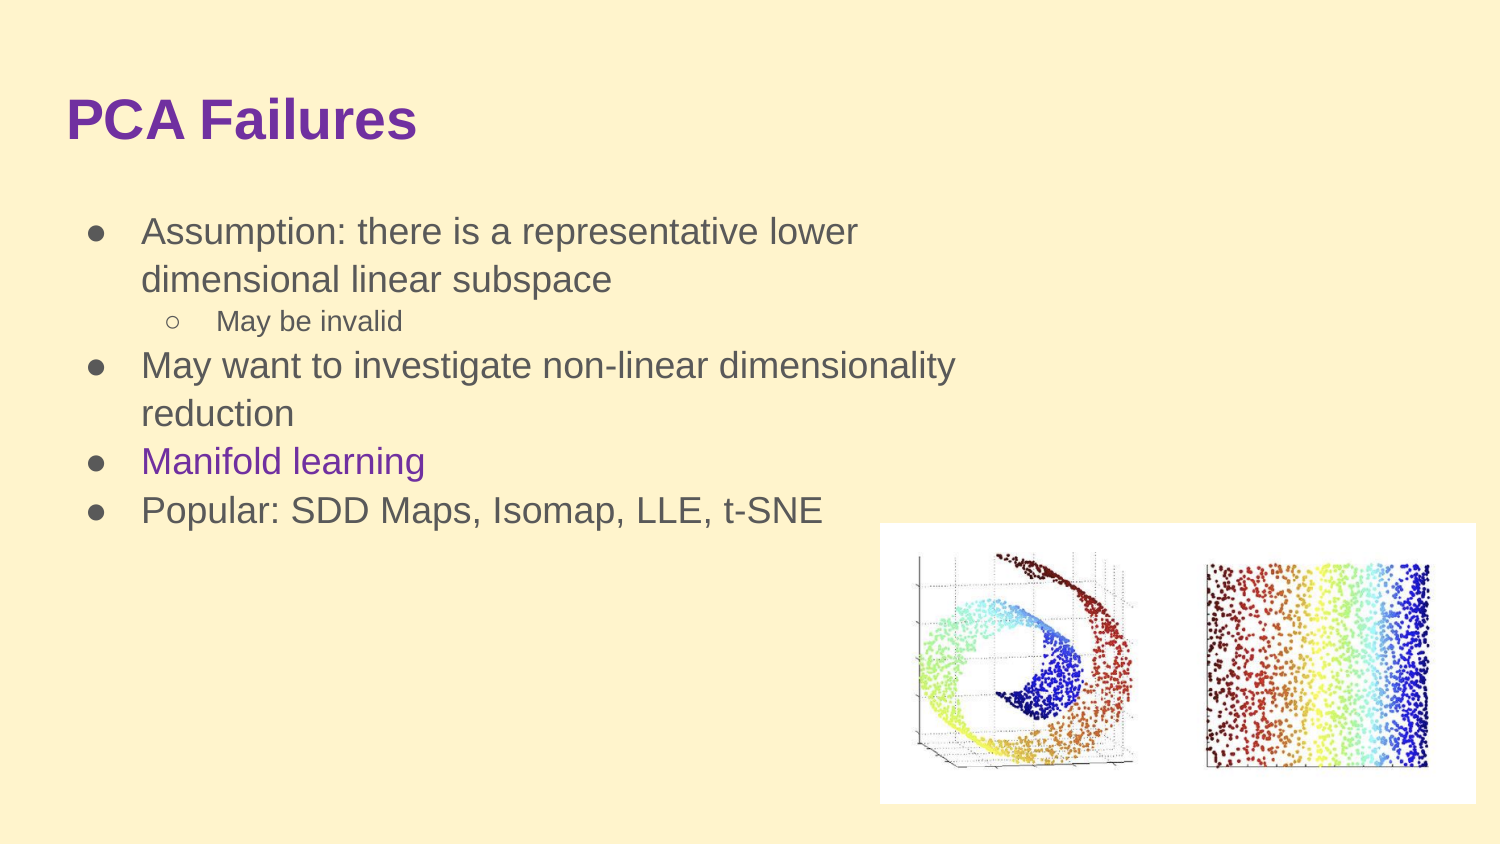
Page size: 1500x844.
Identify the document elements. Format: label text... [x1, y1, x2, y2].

picture [879, 523, 1476, 804]
title PCA Failures [51, 72, 1449, 167]
list Assumption: there is a representative lower dimensional linear subspace May be invalid May want to investigate non-linear dimensionality reduction Manifold learning Popular: SDD Maps, Isomap, LLE, t-SNE [51, 189, 1048, 750]
